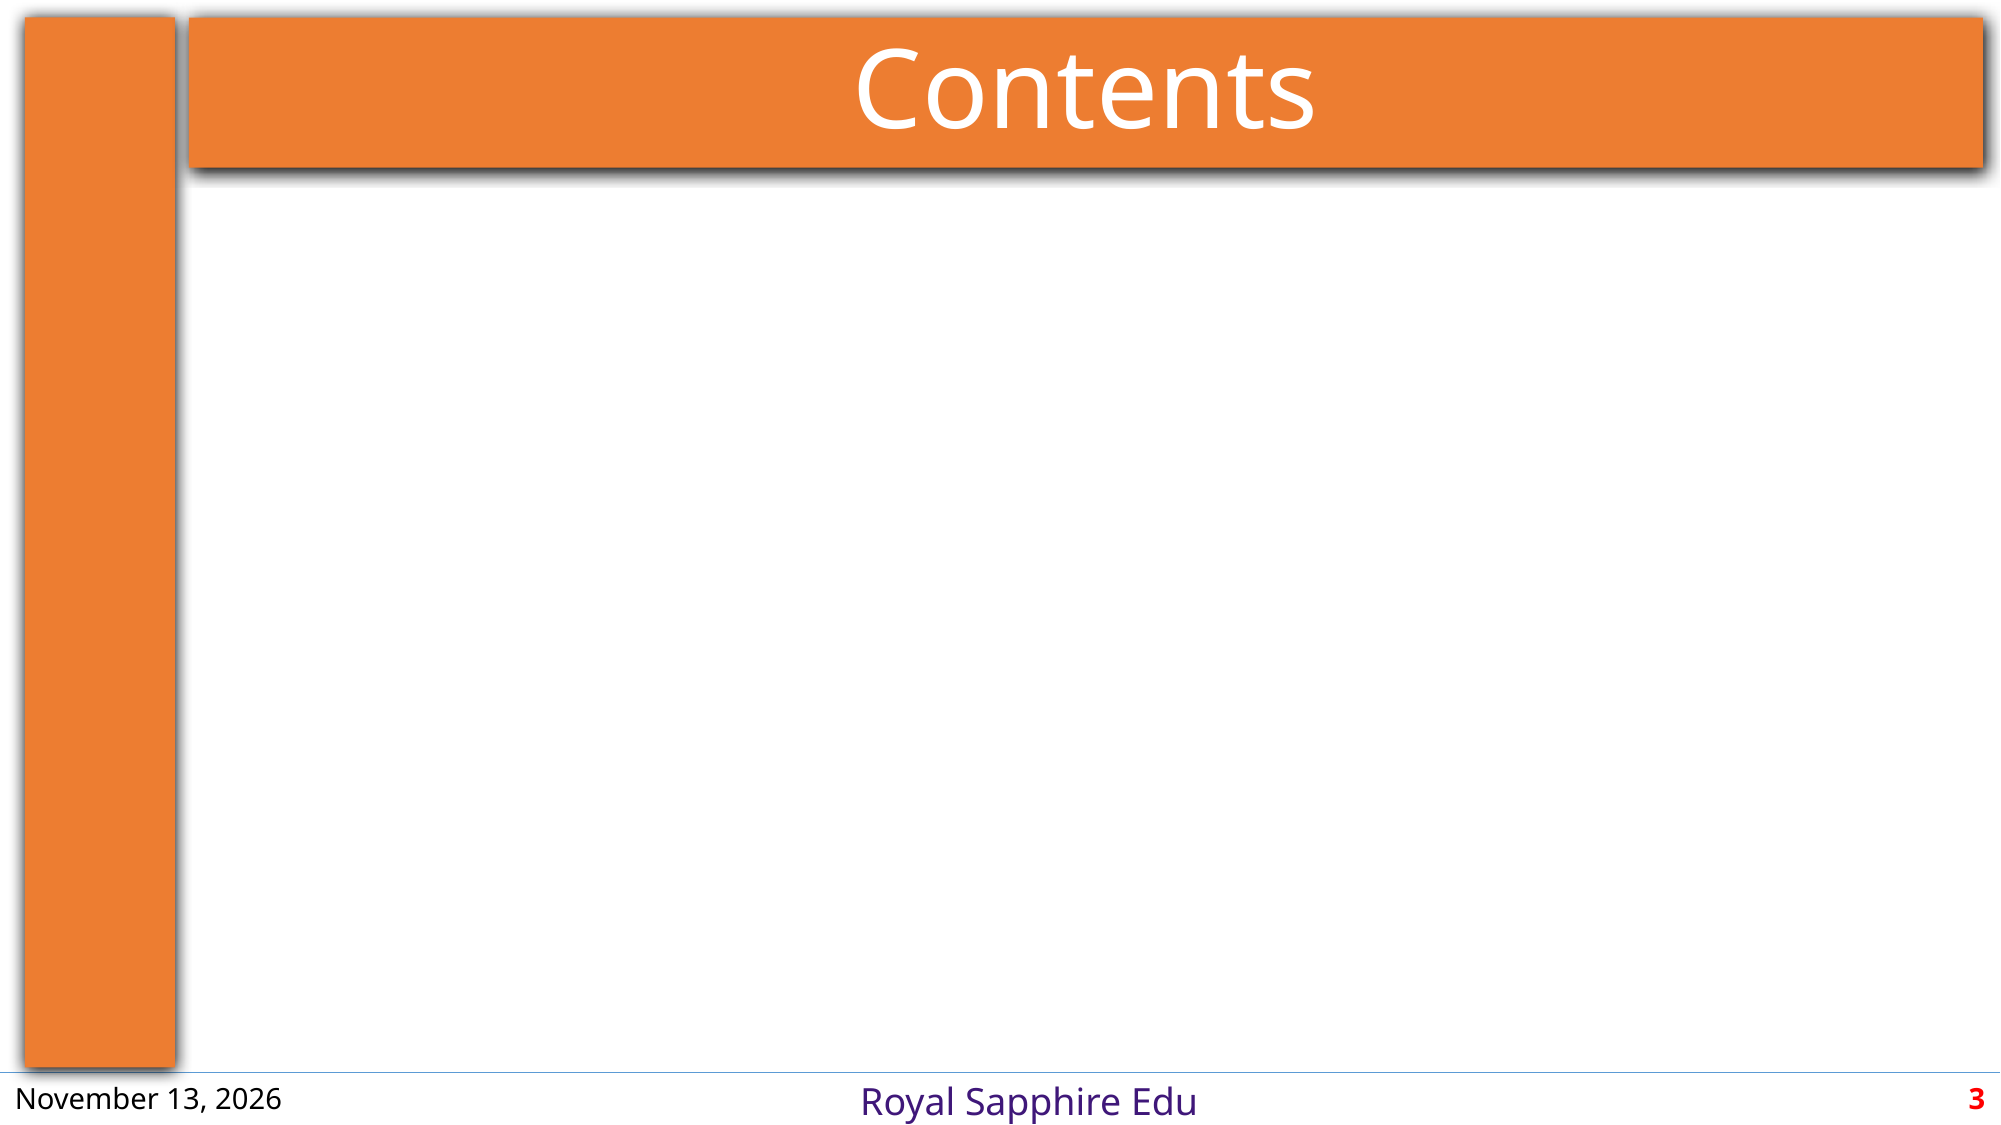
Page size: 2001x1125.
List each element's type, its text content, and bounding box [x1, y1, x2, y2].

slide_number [0, 1072, 450, 1115]
slide_number 3 [1550, 1072, 2000, 1115]
